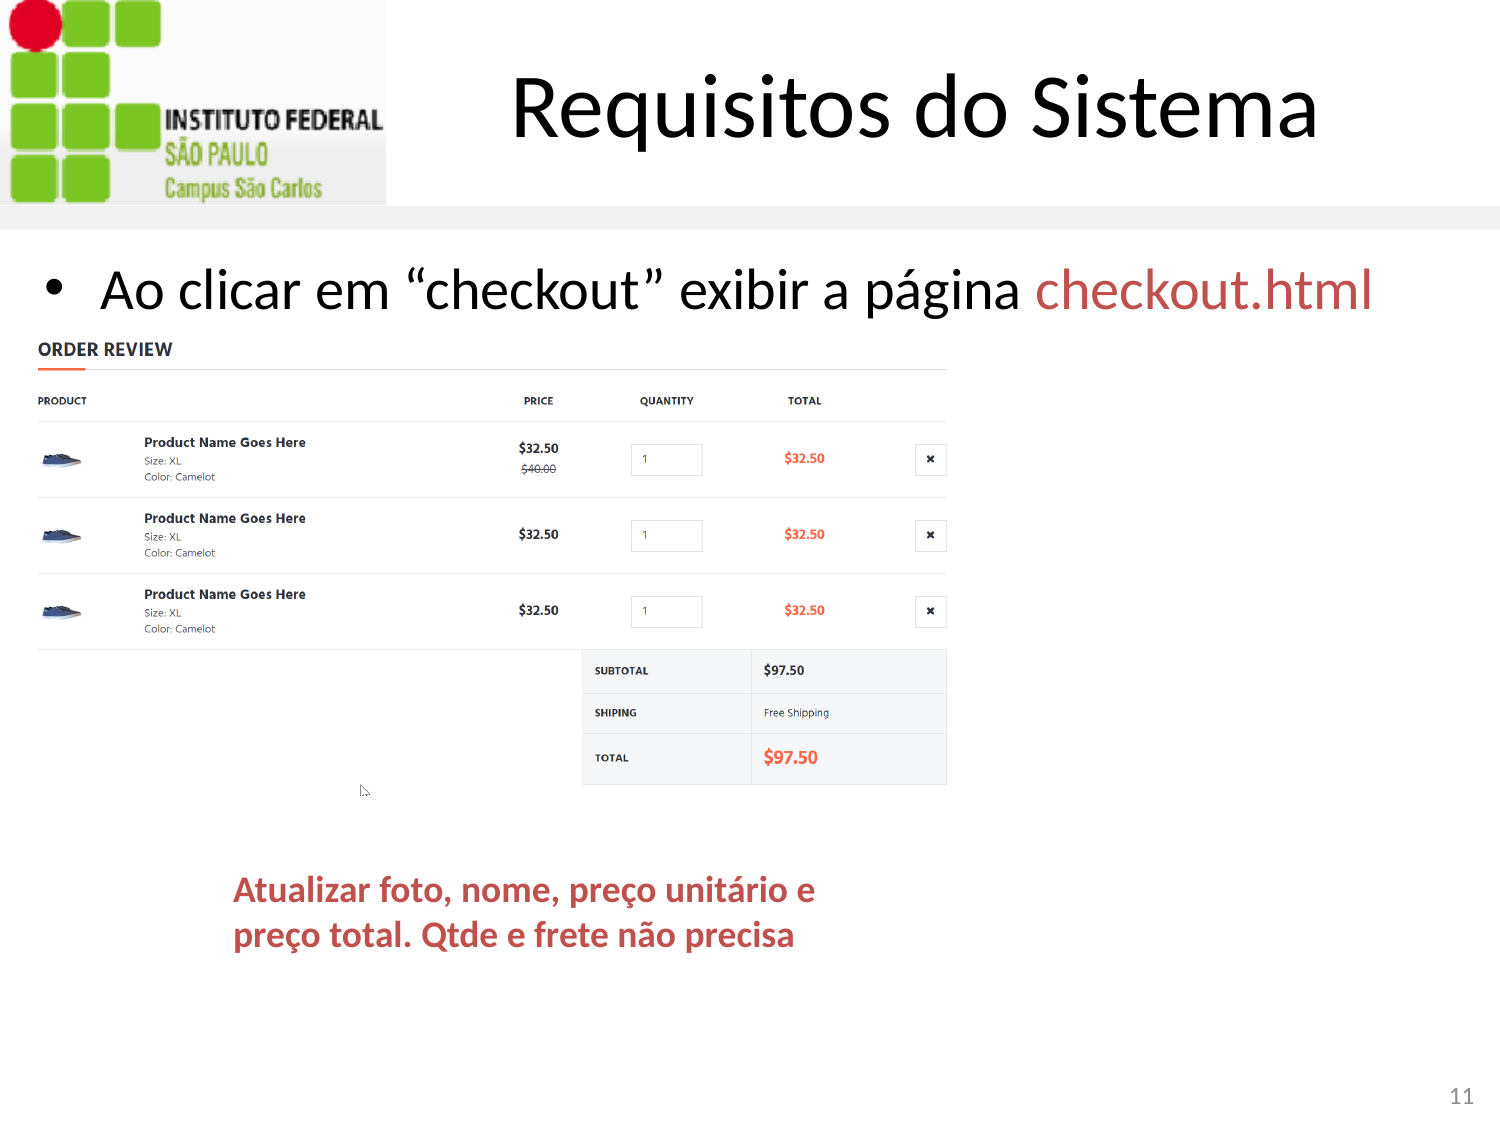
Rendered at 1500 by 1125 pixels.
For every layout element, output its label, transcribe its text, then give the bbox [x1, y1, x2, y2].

picture [0, 0, 388, 206]
text_box Requisitos do Sistema [407, 7, 1425, 195]
text_box Ao clicar em “checkout” exibir a página checkout.html [29, 243, 1471, 1094]
picture [29, 337, 957, 796]
text_box Atualizar foto, nome, preço unitário e preço total. Qtde e frete não precisa [218, 857, 857, 963]
text_box 11 [1393, 1065, 1490, 1125]
